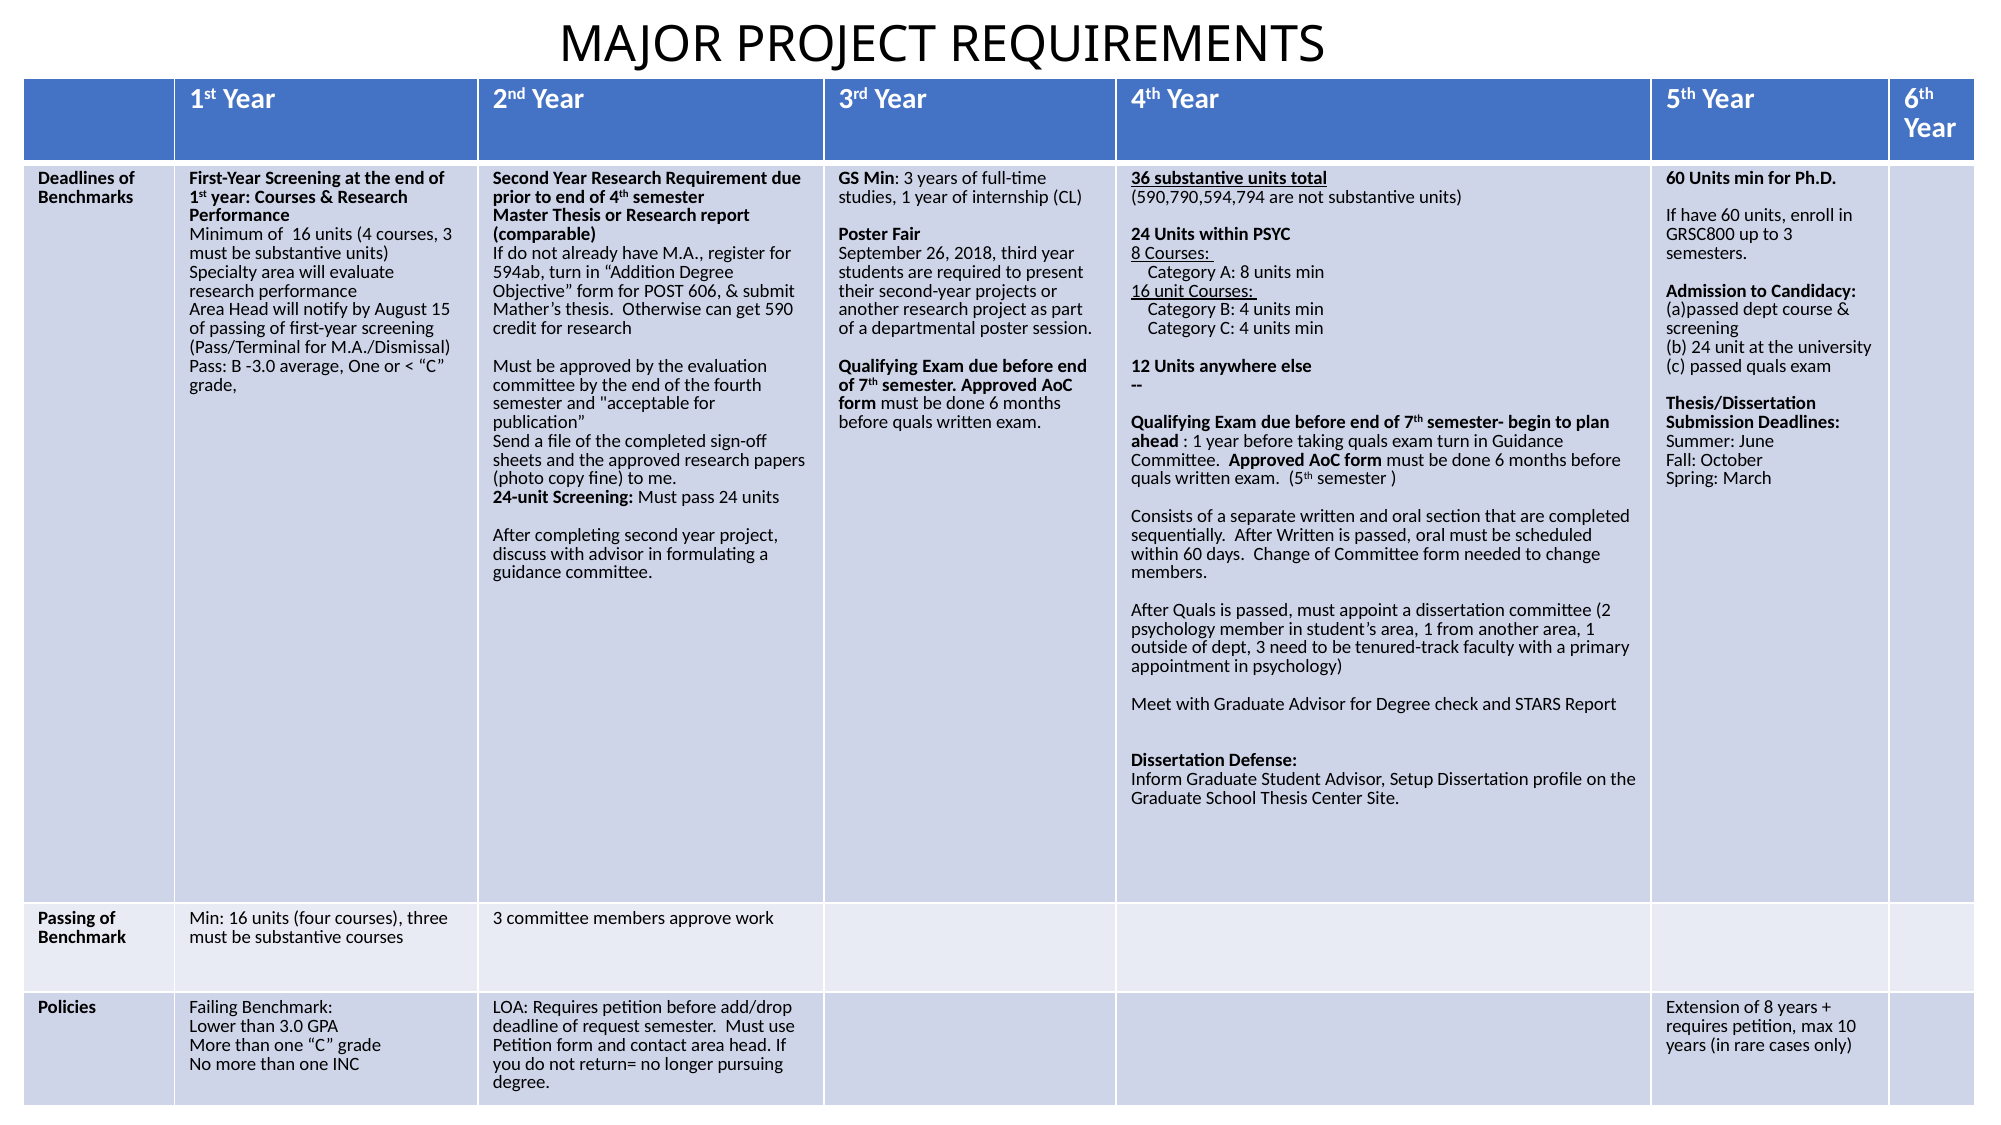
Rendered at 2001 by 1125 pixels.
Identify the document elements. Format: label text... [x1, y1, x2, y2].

table_cell [1890, 166, 1974, 902]
table_header 6th Year [1890, 79, 1974, 160]
table_header 3rd Year [825, 80, 1115, 160]
table_header 1st Year [175, 79, 477, 160]
table_cell Second Year Research Requirement due prior to end of 4th semester Master Thesis or Research report (comparable) If do not already have M.A., register for 594ab, turn in “Addition Degree Objective” form for POST 606, & submit Mather’s thesis. Otherwise can get 590 credit for research Must be approved by the evaluation committee by the end of the fourth semester and "acceptable for publication” Send a file of the completed sign-off sheets and the approved research papers (photo copy fine) to me. 24-unit Screening: Must pass 24 units After completing second year project, discuss with advisor in formulating a guidance committee. [479, 166, 823, 902]
table_header 5th Year [1652, 79, 1888, 160]
table_cell 60 Units min for Ph.D. If have 60 units, enroll in GRSC800 up to 3 semesters. Admission to Candidacy: (a)passed dept course & screening (b) 24 unit at the university (c) passed quals exam Thesis/Dissertation Submission Deadlines: Summer: June Fall: October Spring: March [1652, 166, 1888, 902]
table_cell LOA: Requires petition before add/drop deadline of request semester. Must use Petition form and contact area head. If you do not return= no longer pursuing degree. [479, 993, 823, 1105]
table_cell Deadlines of Benchmarks [24, 166, 174, 902]
table_cell 3 committee members approve work [479, 904, 823, 991]
table_cell [1117, 904, 1650, 991]
table_cell GS Min: 3 years of full-time studies, 1 year of internship (CL) Poster Fair September 26, 2018, third year students are required to present their second-year projects or another research project as part of a departmental poster session. Qualifying Exam due before end of 7th semester. Approved AoC form must be done 6 months before quals written exam. [825, 166, 1115, 902]
table_cell Extension of 8 years + requires petition, max 10 years (in rare cases only) [1652, 993, 1888, 1105]
table_cell [1652, 904, 1888, 991]
text_box MAJOR PROJECT REQUIREMENTS [198, 4, 1699, 80]
table_cell [825, 904, 1115, 991]
table_cell [1890, 904, 1974, 991]
table_cell 36 substantive units total (590,790,594,794 are not substantive units) 24 Units within PSYC 8 Courses: Category A: 8 units min 16 unit Courses: Category B: 4 units min Category C: 4 units min 12 Units anywhere else -- Qualifying Exam due before end of 7th semester- begin to plan ahead : 1 year before taking quals exam turn in Guidance Committee. Approved AoC form must be done 6 months before quals written exam. (5th semester ) Consists of a separate written and oral section that are completed sequentially. After Written is passed, oral must be scheduled within 60 days. Change of Committee form needed to change members. After Quals is passed, must appoint a dissertation committee (2 psychology member in student’s area, 1 from another area, 1 outside of dept, 3 need to be tenured-track faculty with a primary appointment in psychology) Meet with Graduate Advisor for Degree check and STARS Report Dissertation Defense: Inform Graduate Student Advisor, Setup Dissertation profile on the Graduate School Thesis Center Site. [1117, 166, 1650, 902]
table_cell [825, 993, 1115, 1105]
table_cell Passing of Benchmark [24, 904, 174, 991]
table_cell First-Year Screening at the end of 1st year: Courses & Research Performance Minimum of 16 units (4 courses, 3 must be substantive units) Specialty area will evaluate research performance Area Head will notify by August 15 of passing of first-year screening (Pass/Terminal for M.A./Dismissal) Pass: B -3.0 average, One or < “C” grade, [175, 166, 477, 902]
table_header [24, 79, 174, 160]
table_cell [1890, 993, 1974, 1105]
table_cell Policies [24, 993, 174, 1105]
table_header 4th Year [1117, 80, 1650, 160]
table_cell [1117, 993, 1650, 1105]
table_cell Failing Benchmark: Lower than 3.0 GPA More than one “C” grade No more than one INC [175, 993, 477, 1105]
table_cell Min: 16 units (four courses), three must be substantive courses [175, 904, 477, 991]
table_header 2nd Year [479, 80, 823, 160]
